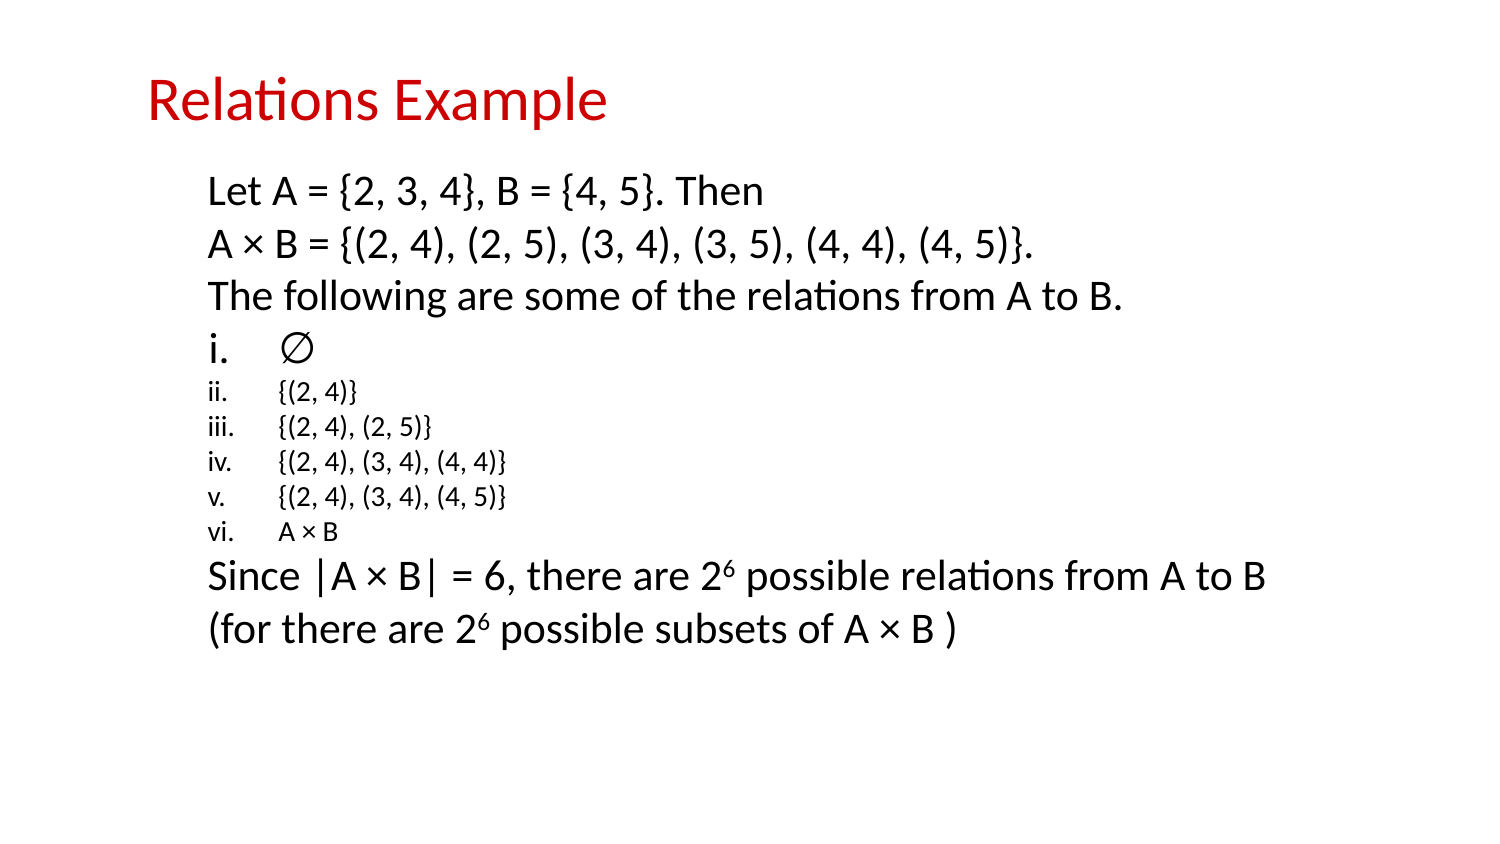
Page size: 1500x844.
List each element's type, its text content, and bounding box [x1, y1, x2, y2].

text_box Let A = {2, 3, 4}, B = {4, 5}. Then A × B = {(2, 4), (2, 5), (3, 4), (3, 5), (4, 4), (4, 5)}. The following are some of the relations from A to B. ∅ {(2, 4)} {(2, 4), (2, 5)} {(2, 4), (3, 4), (4, 4)} {(2, 4), (3, 4), (4, 5)} A × B Since |A × B| = 6, there are 26 possible relations from A to Β (for there are 26 possible subsets of A × B ) [196, 156, 1326, 749]
text_box Relations Example [136, 52, 1093, 194]
